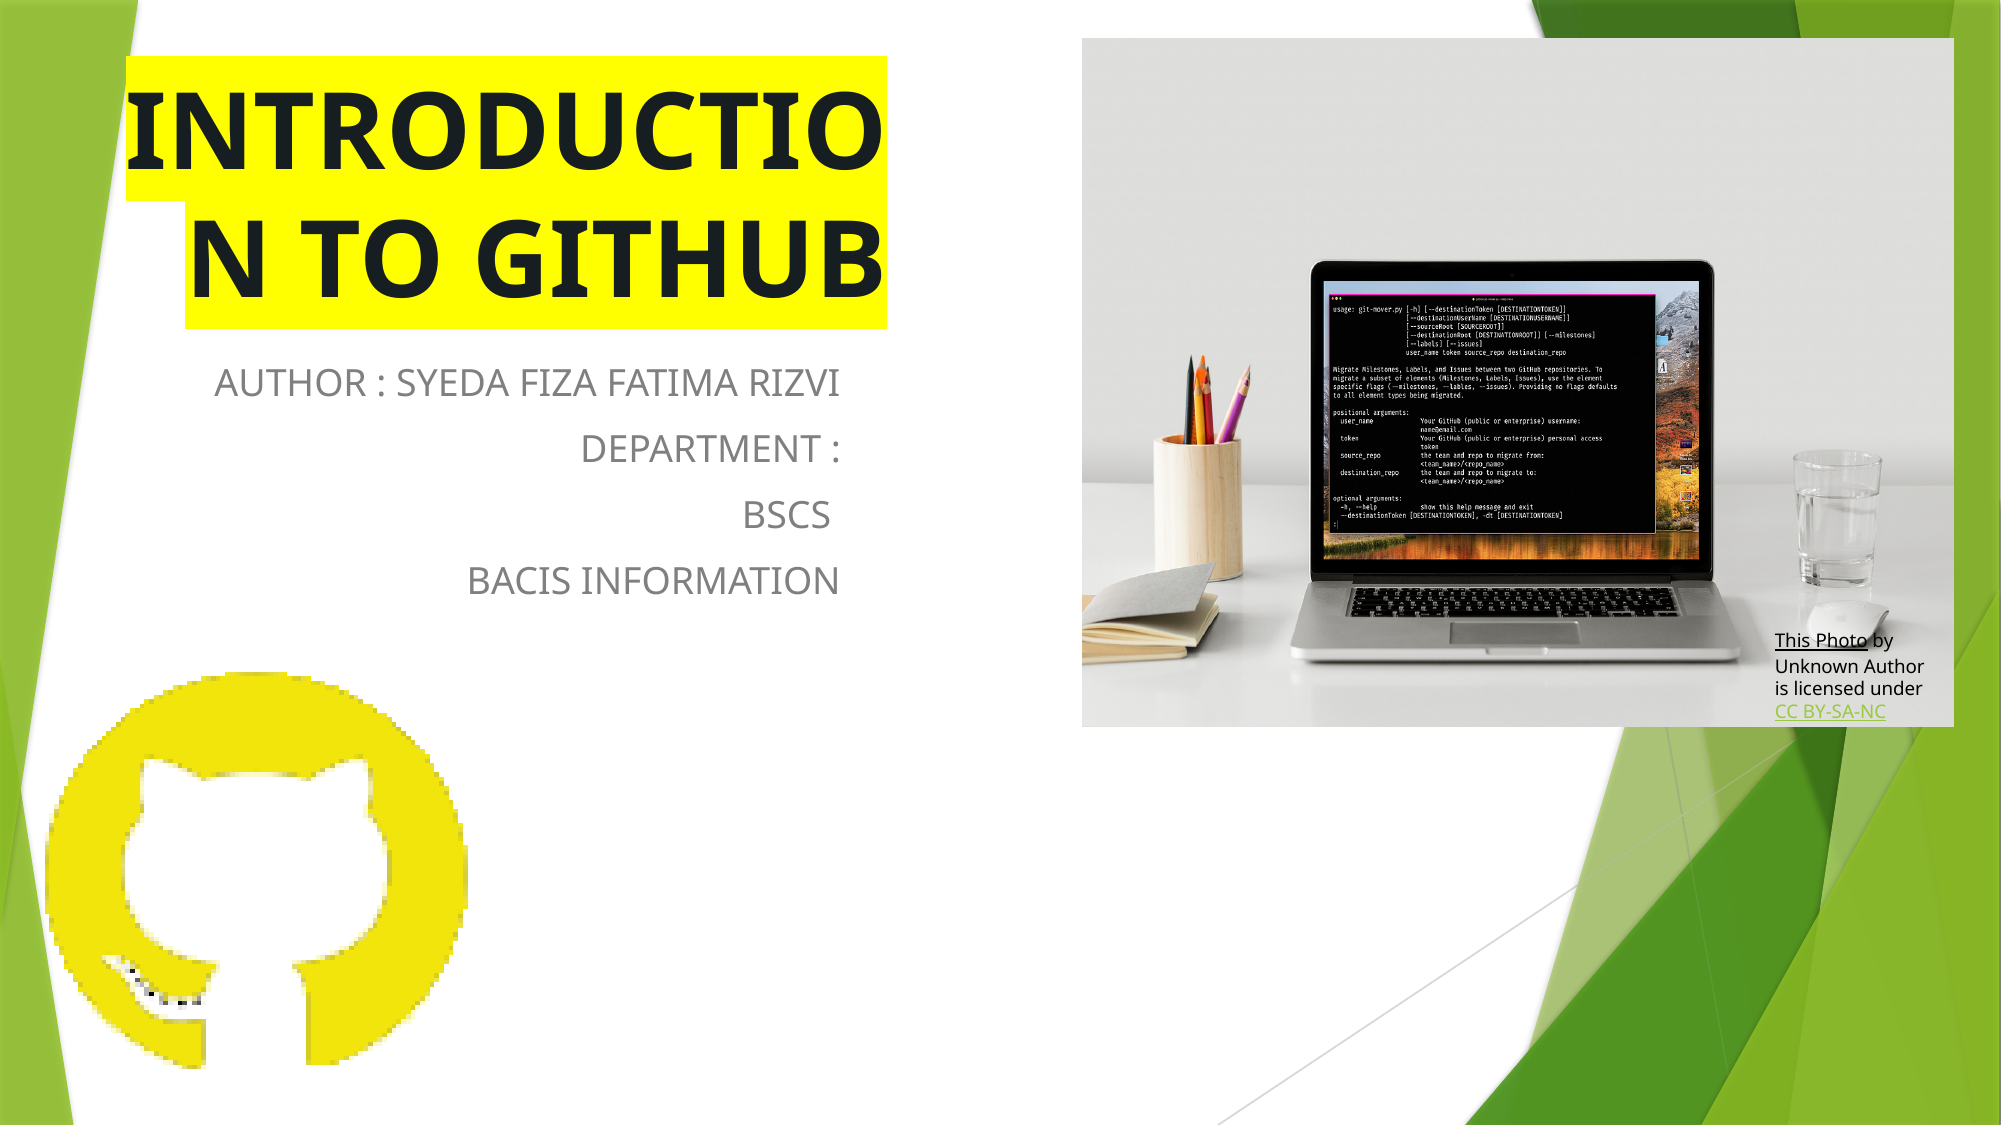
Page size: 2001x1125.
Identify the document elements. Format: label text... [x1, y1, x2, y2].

text_box [56, 80, 928, 352]
picture [26, 653, 493, 1089]
subtitle AUTHOR : SYEDA FIZA FATIMA RIZVI DEPARTMENT : BSCS BACIS INFORMATION [86, 377, 856, 702]
picture [1082, 38, 1954, 728]
text_box [81, 105, 953, 377]
title INTRODUCTION TO GITHUB [31, 55, 903, 327]
